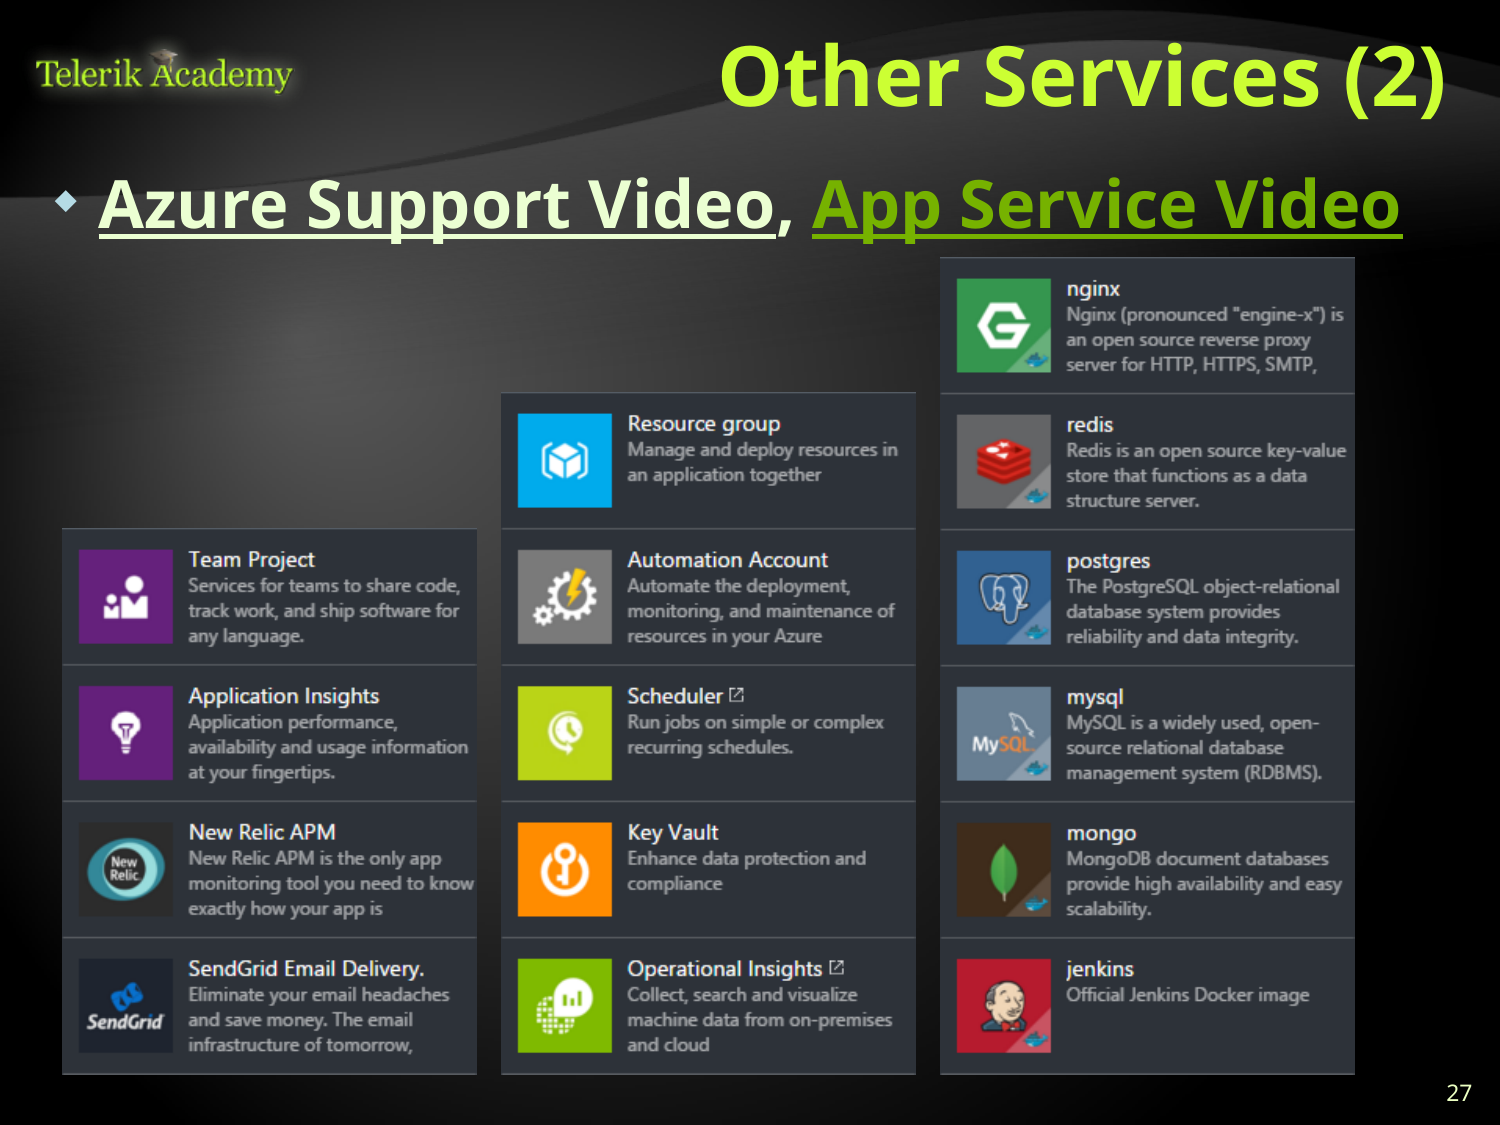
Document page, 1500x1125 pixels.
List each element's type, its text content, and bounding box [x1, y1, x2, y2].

title Other Services (2) [300, 12, 1463, 149]
picture [0, 0, 1500, 1125]
slide_number 27 [1412, 1074, 1488, 1113]
list Azure Support Video, App Service Video [37, 149, 1463, 1100]
